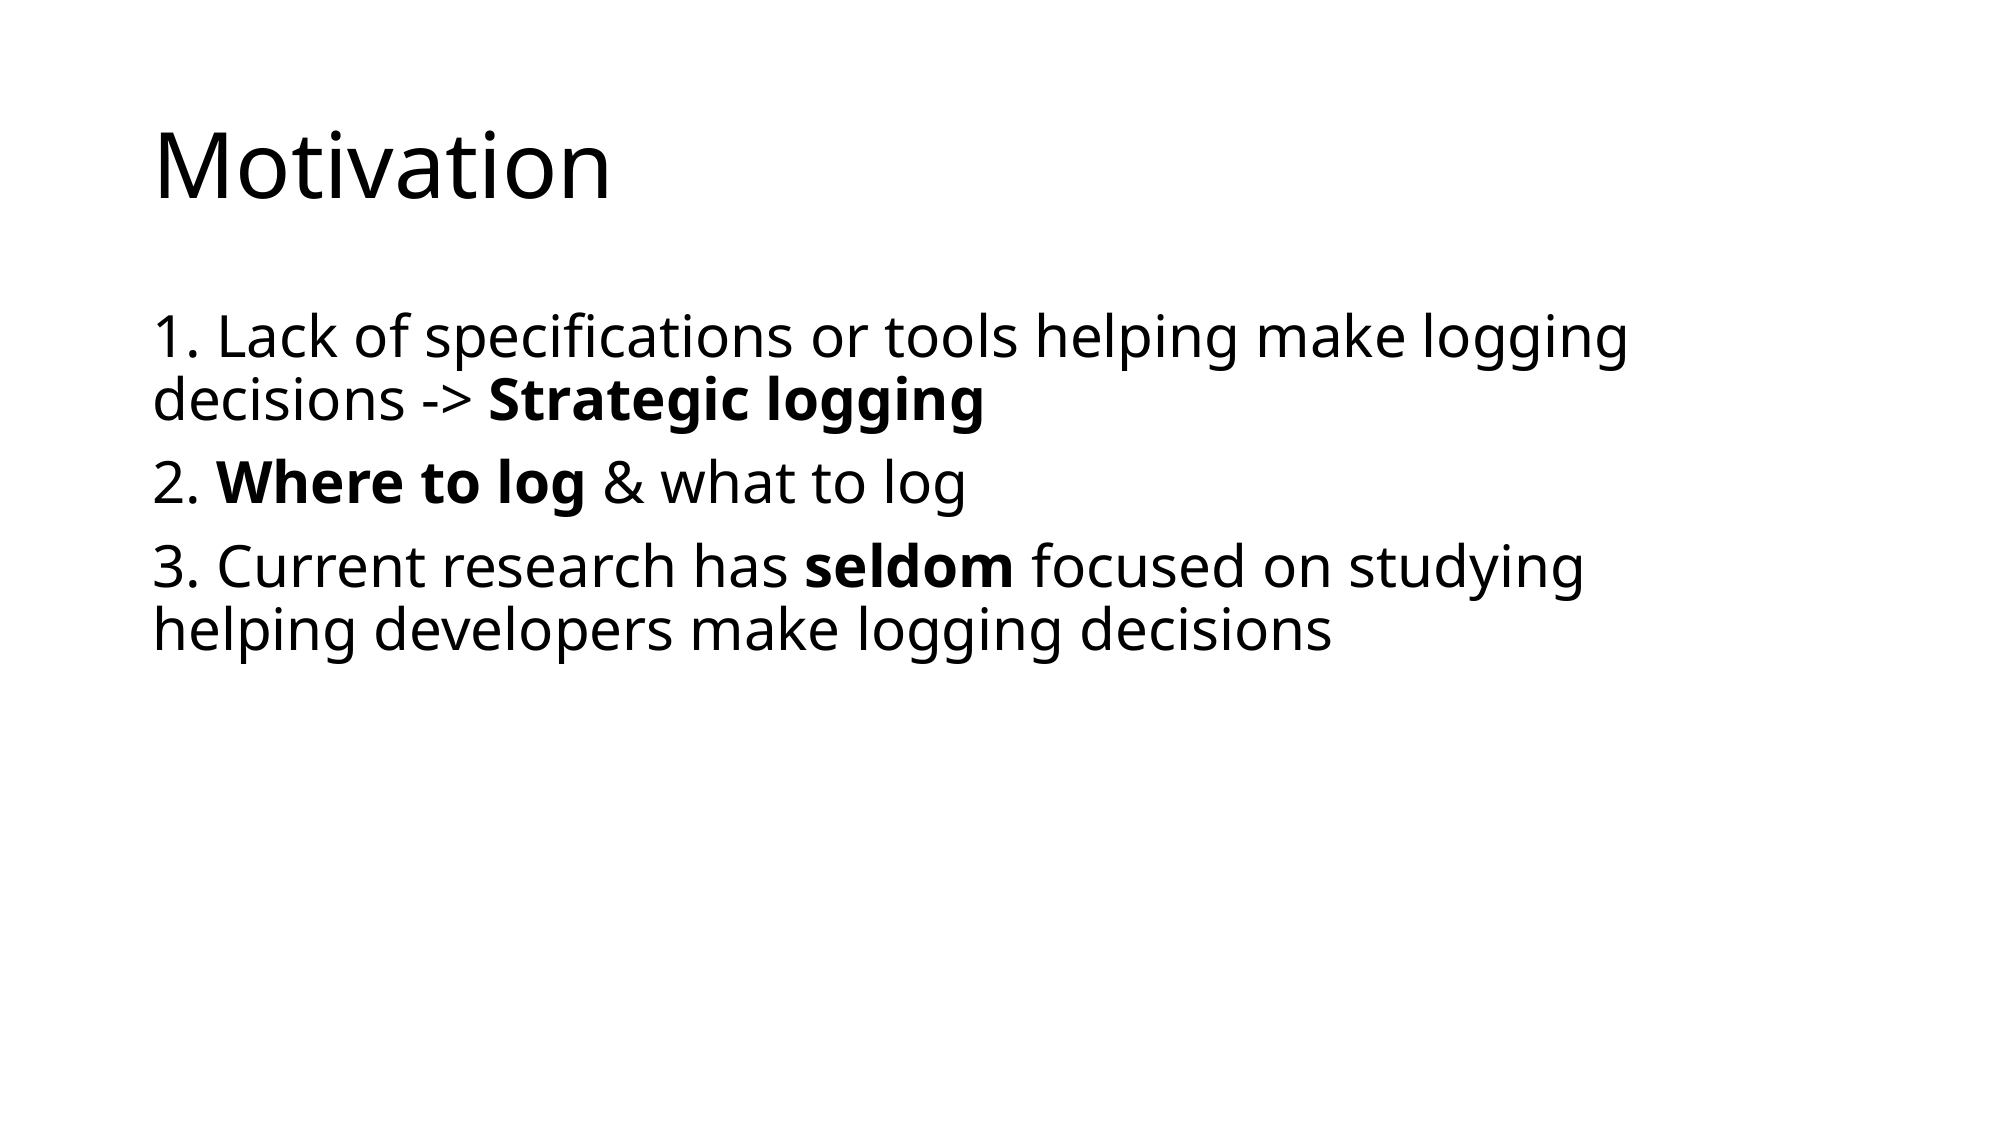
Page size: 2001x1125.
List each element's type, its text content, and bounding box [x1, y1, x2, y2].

title Motivation [137, 59, 1863, 278]
list 1. Lack of specifications or tools helping make logging decisions -> Strategic logging 2. Where to log & what to log 3. Current research has seldom focused on studying helping developers make logging decisions [137, 299, 1805, 1014]
